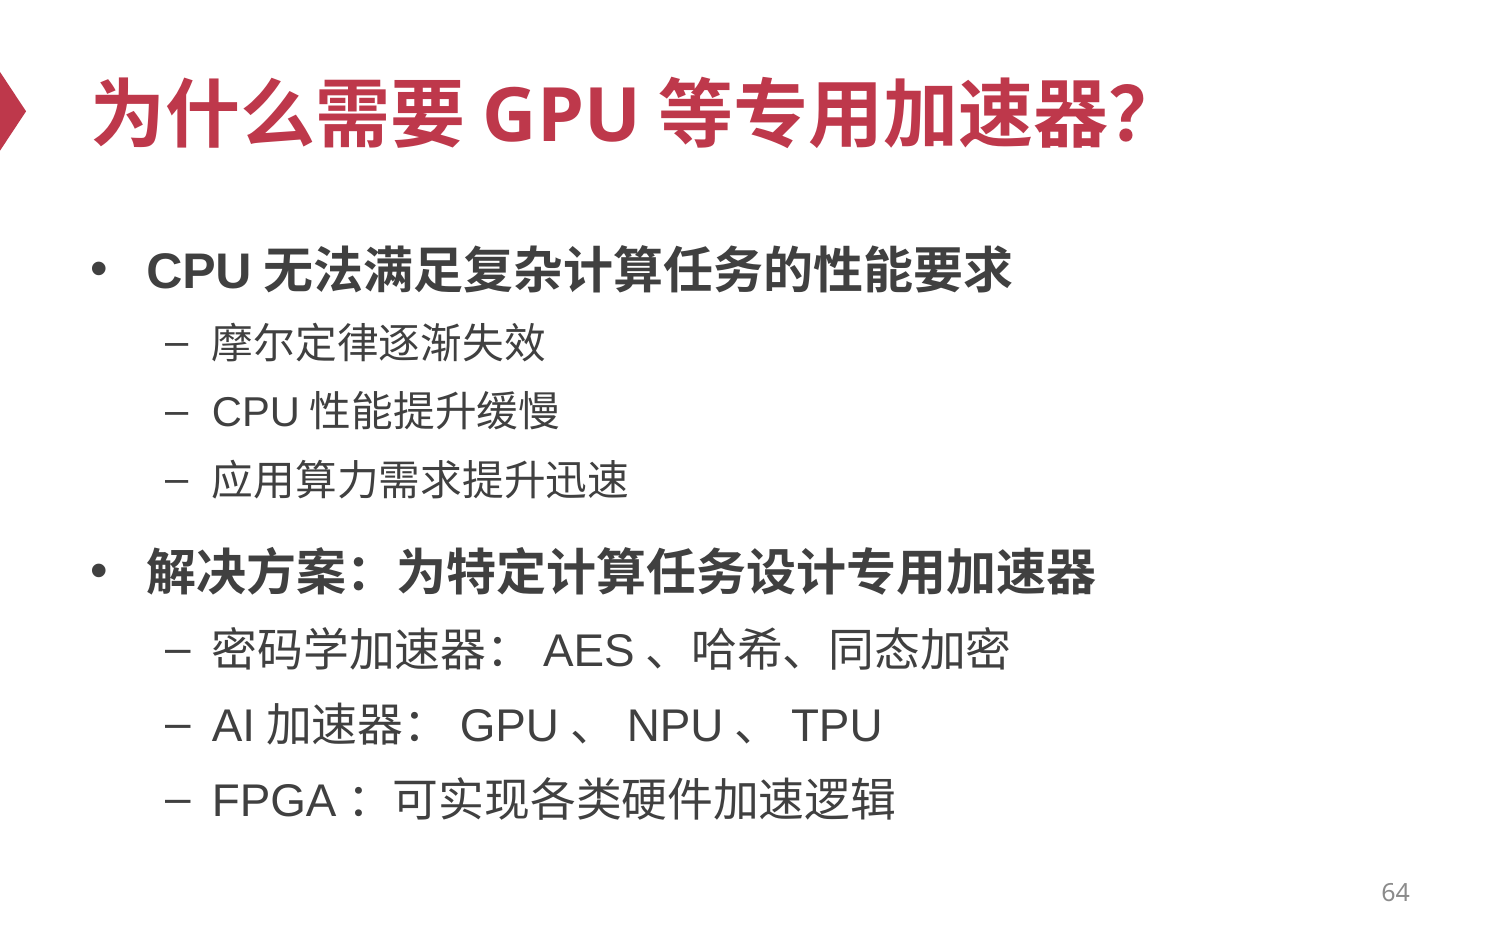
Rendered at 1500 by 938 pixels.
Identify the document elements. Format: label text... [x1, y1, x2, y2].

title 为什么需要GPU等专用加速器？ [75, 37, 1425, 186]
slide_number 64 [1074, 868, 1425, 919]
list CPU无法满足复杂计算任务的性能要求 摩尔定律逐渐失效 CPU性能提升缓慢 应用算力需求提升迅速 解决方案：为特定计算任务设计专用加速器 密码学加速器：AES、哈希、同态加密 AI加速器：GPU、NPU、TPU FPGA：可实现各类硬件加速逻辑 [75, 218, 1425, 900]
